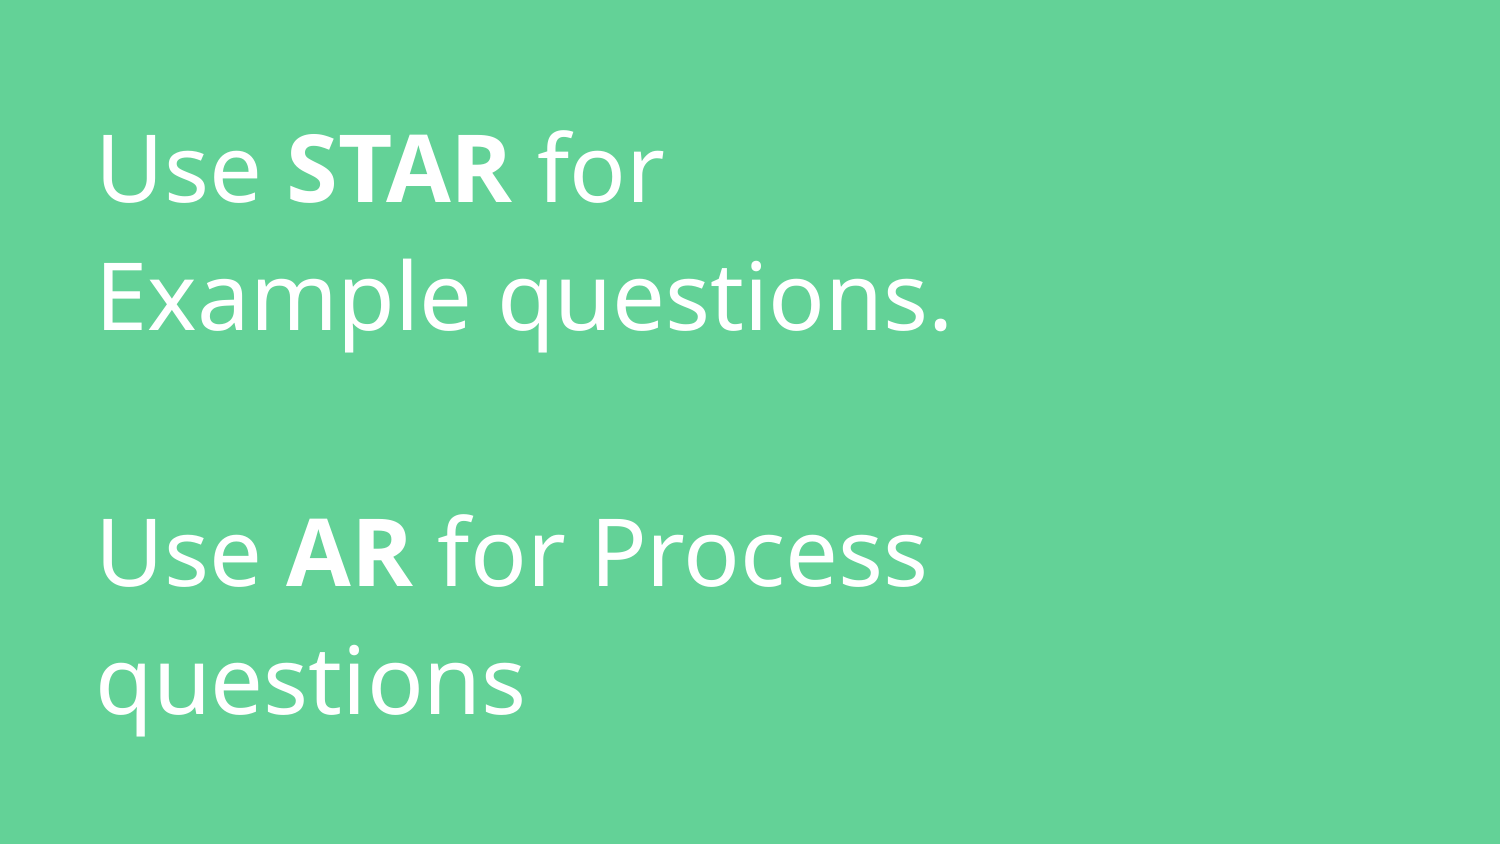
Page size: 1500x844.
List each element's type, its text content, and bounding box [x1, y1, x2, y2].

title Use STAR for Example questions. Use AR for Process questions [80, 86, 1032, 758]
